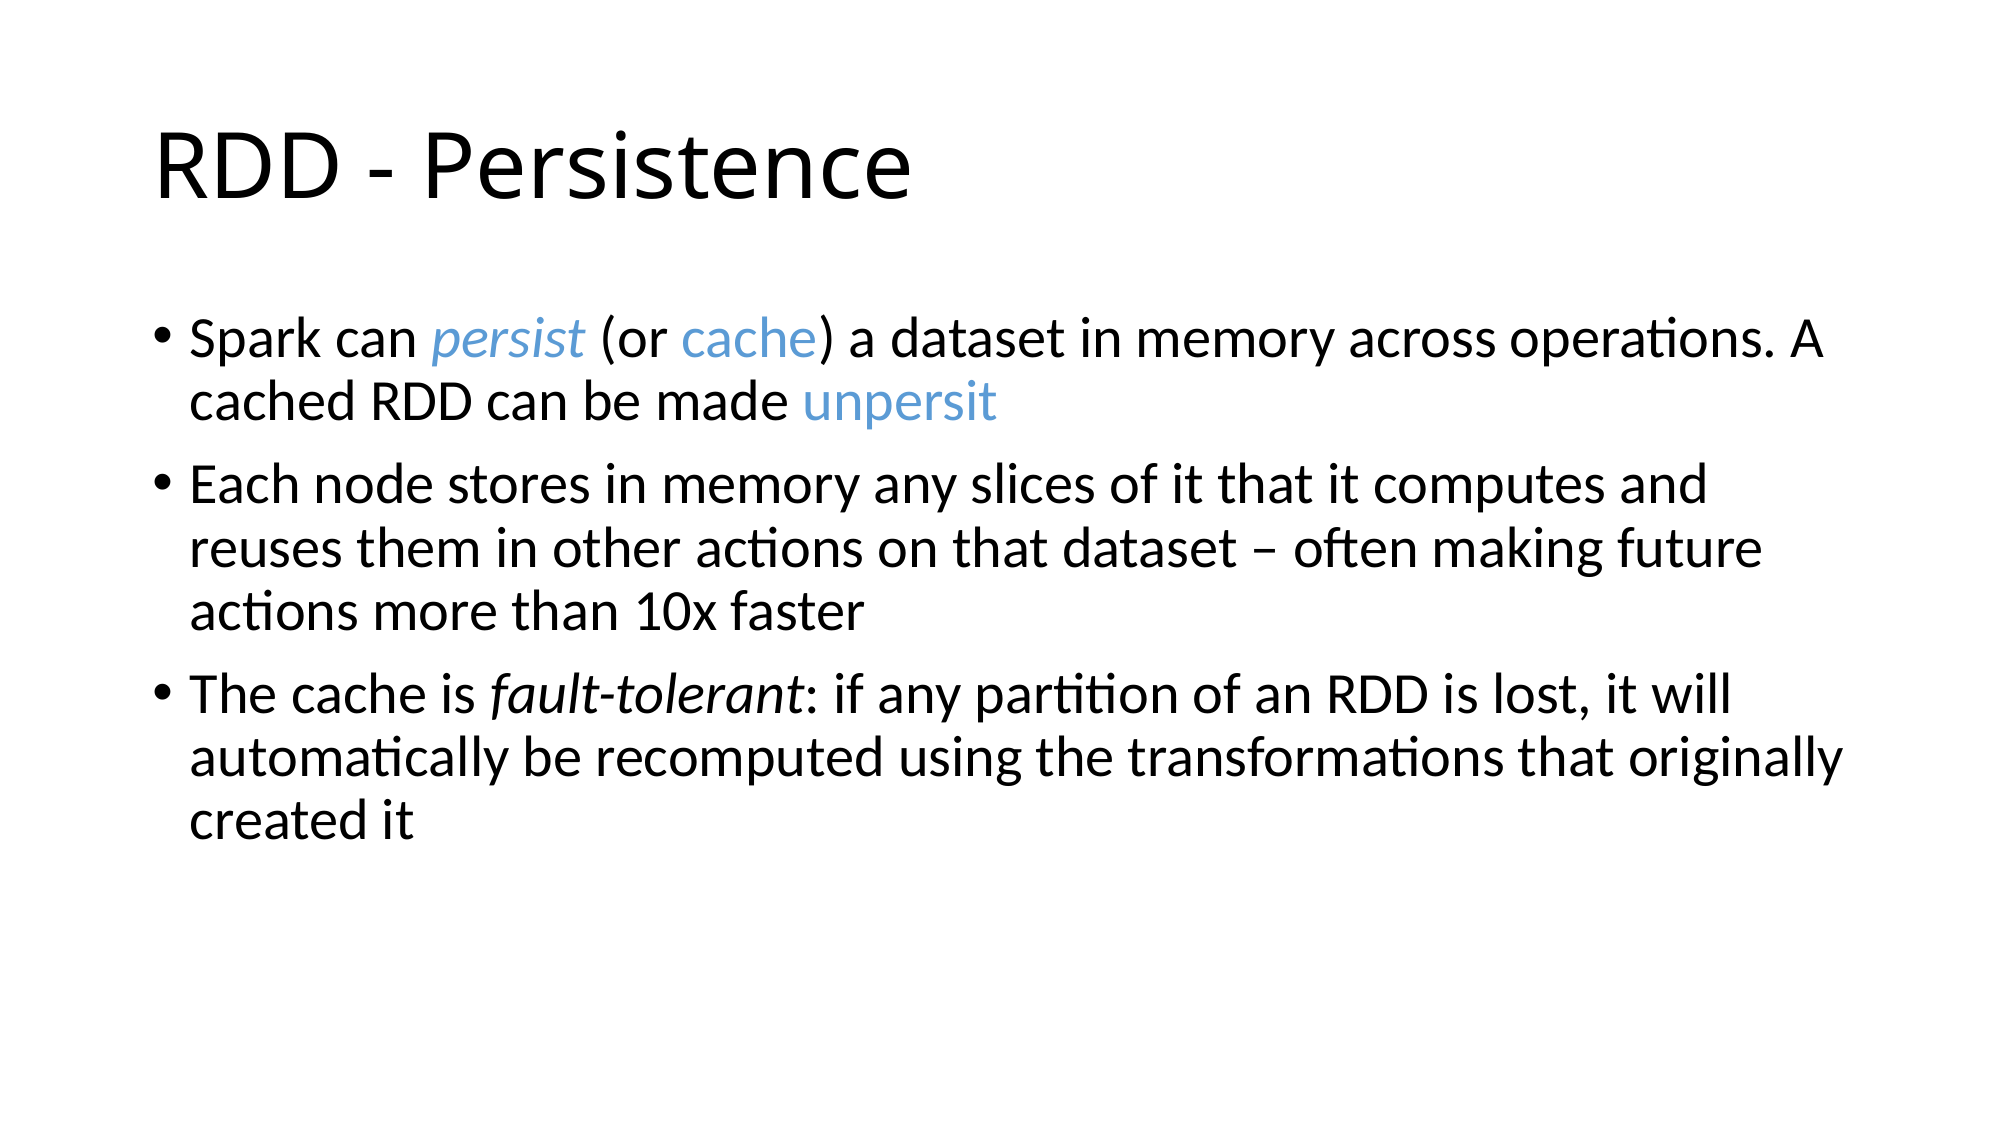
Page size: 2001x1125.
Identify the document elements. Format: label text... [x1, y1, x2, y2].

list Spark can persist (or cache) a dataset in memory across operations. A cached RDD can be made unpersit Each node stores in memory any slices of it that it computes and reuses them in other actions on that dataset – often making future actions more than 10x faster The cache is fault-tolerant: if any partition of an RDD is lost, it will automatically be recomputed using the transformations that originally created it [137, 299, 1863, 1014]
title RDD - Persistence [137, 59, 1863, 278]
